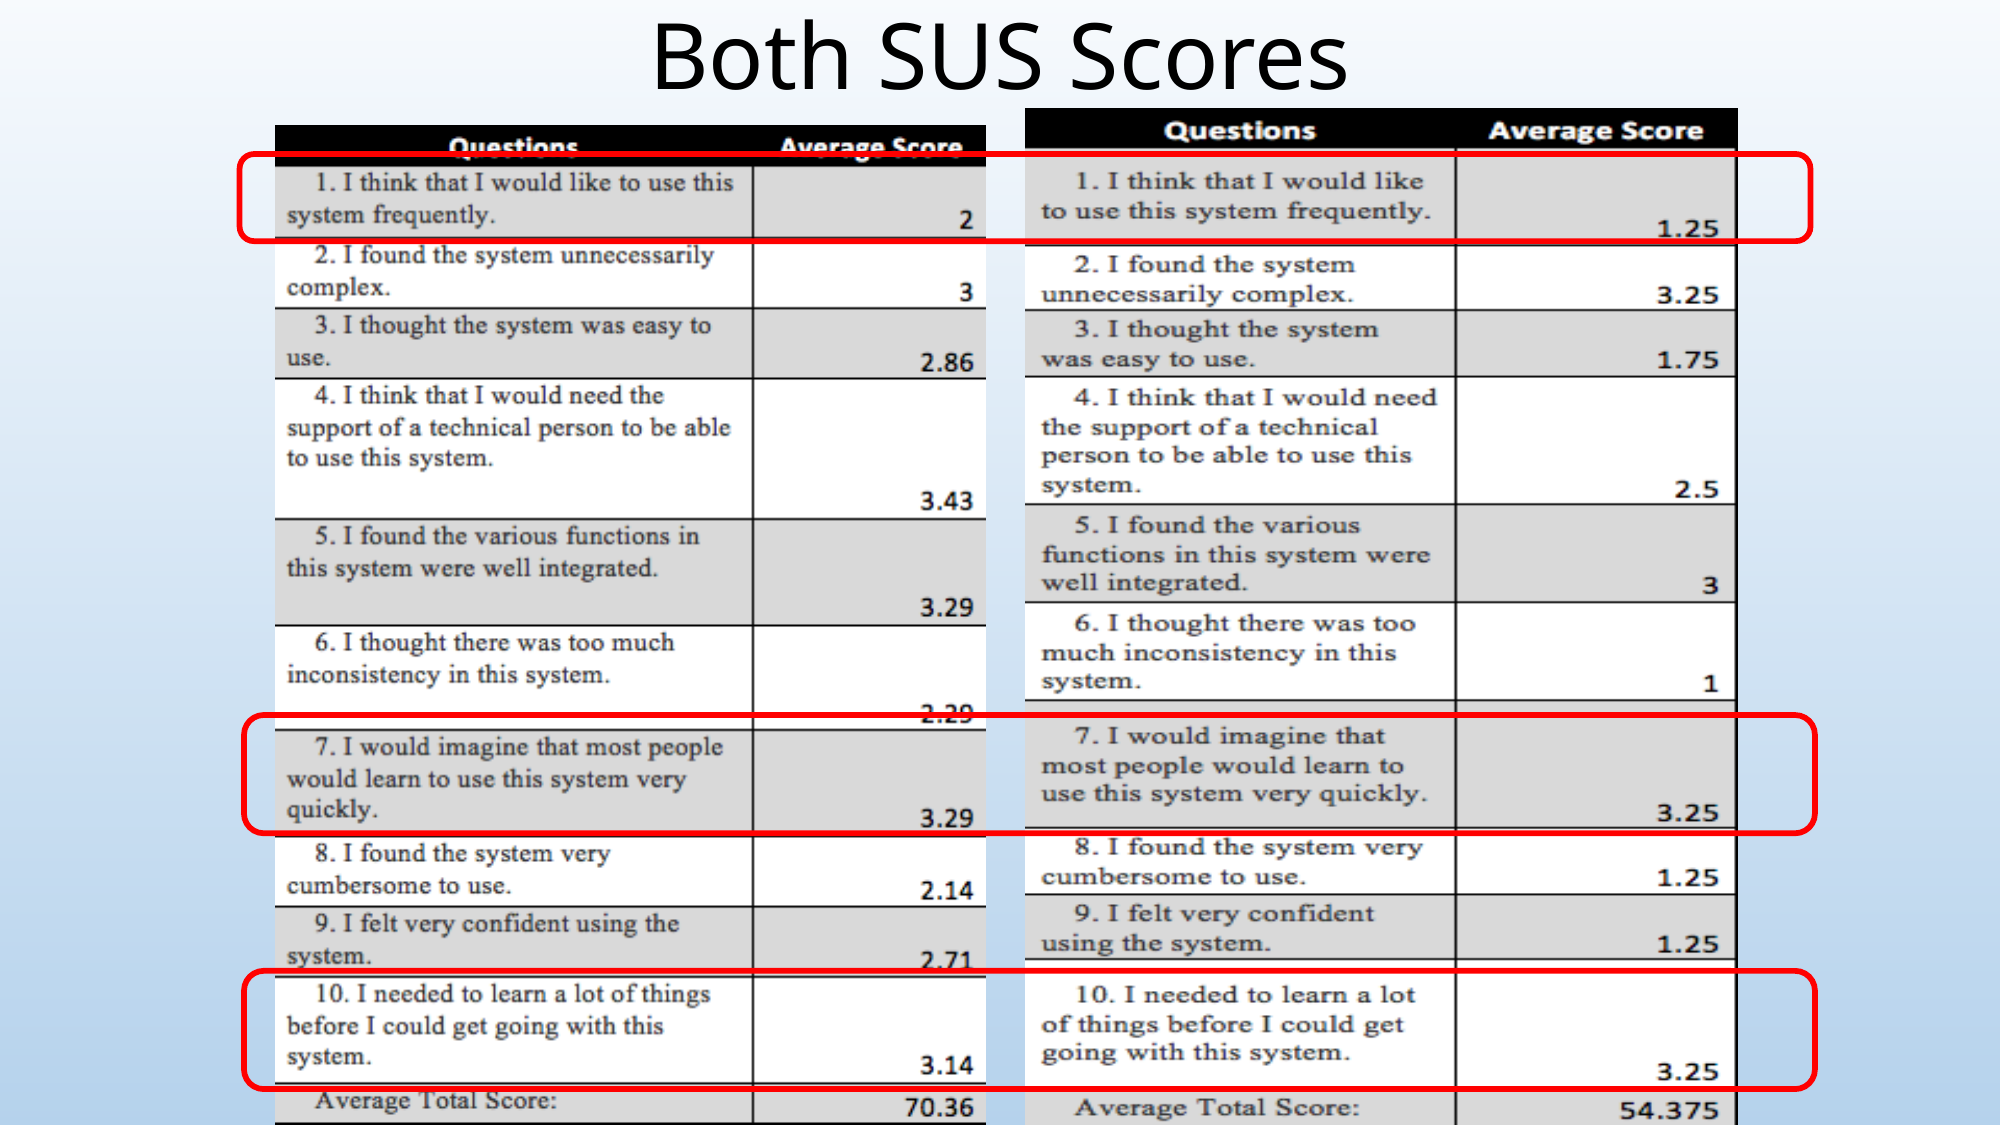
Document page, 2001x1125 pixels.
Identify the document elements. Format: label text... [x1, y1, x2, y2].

text_box [1738, 969, 1816, 1091]
text_box [986, 152, 1024, 243]
text_box [1738, 714, 1816, 835]
text_box [1738, 152, 1812, 243]
text_box [238, 152, 275, 243]
text_box [986, 713, 1024, 835]
text_box [986, 969, 1024, 1091]
text_box [242, 713, 275, 835]
text_box [242, 969, 275, 1091]
picture [1024, 108, 1738, 1125]
picture [275, 125, 986, 1125]
title Both SUS Scores [137, 0, 1863, 169]
